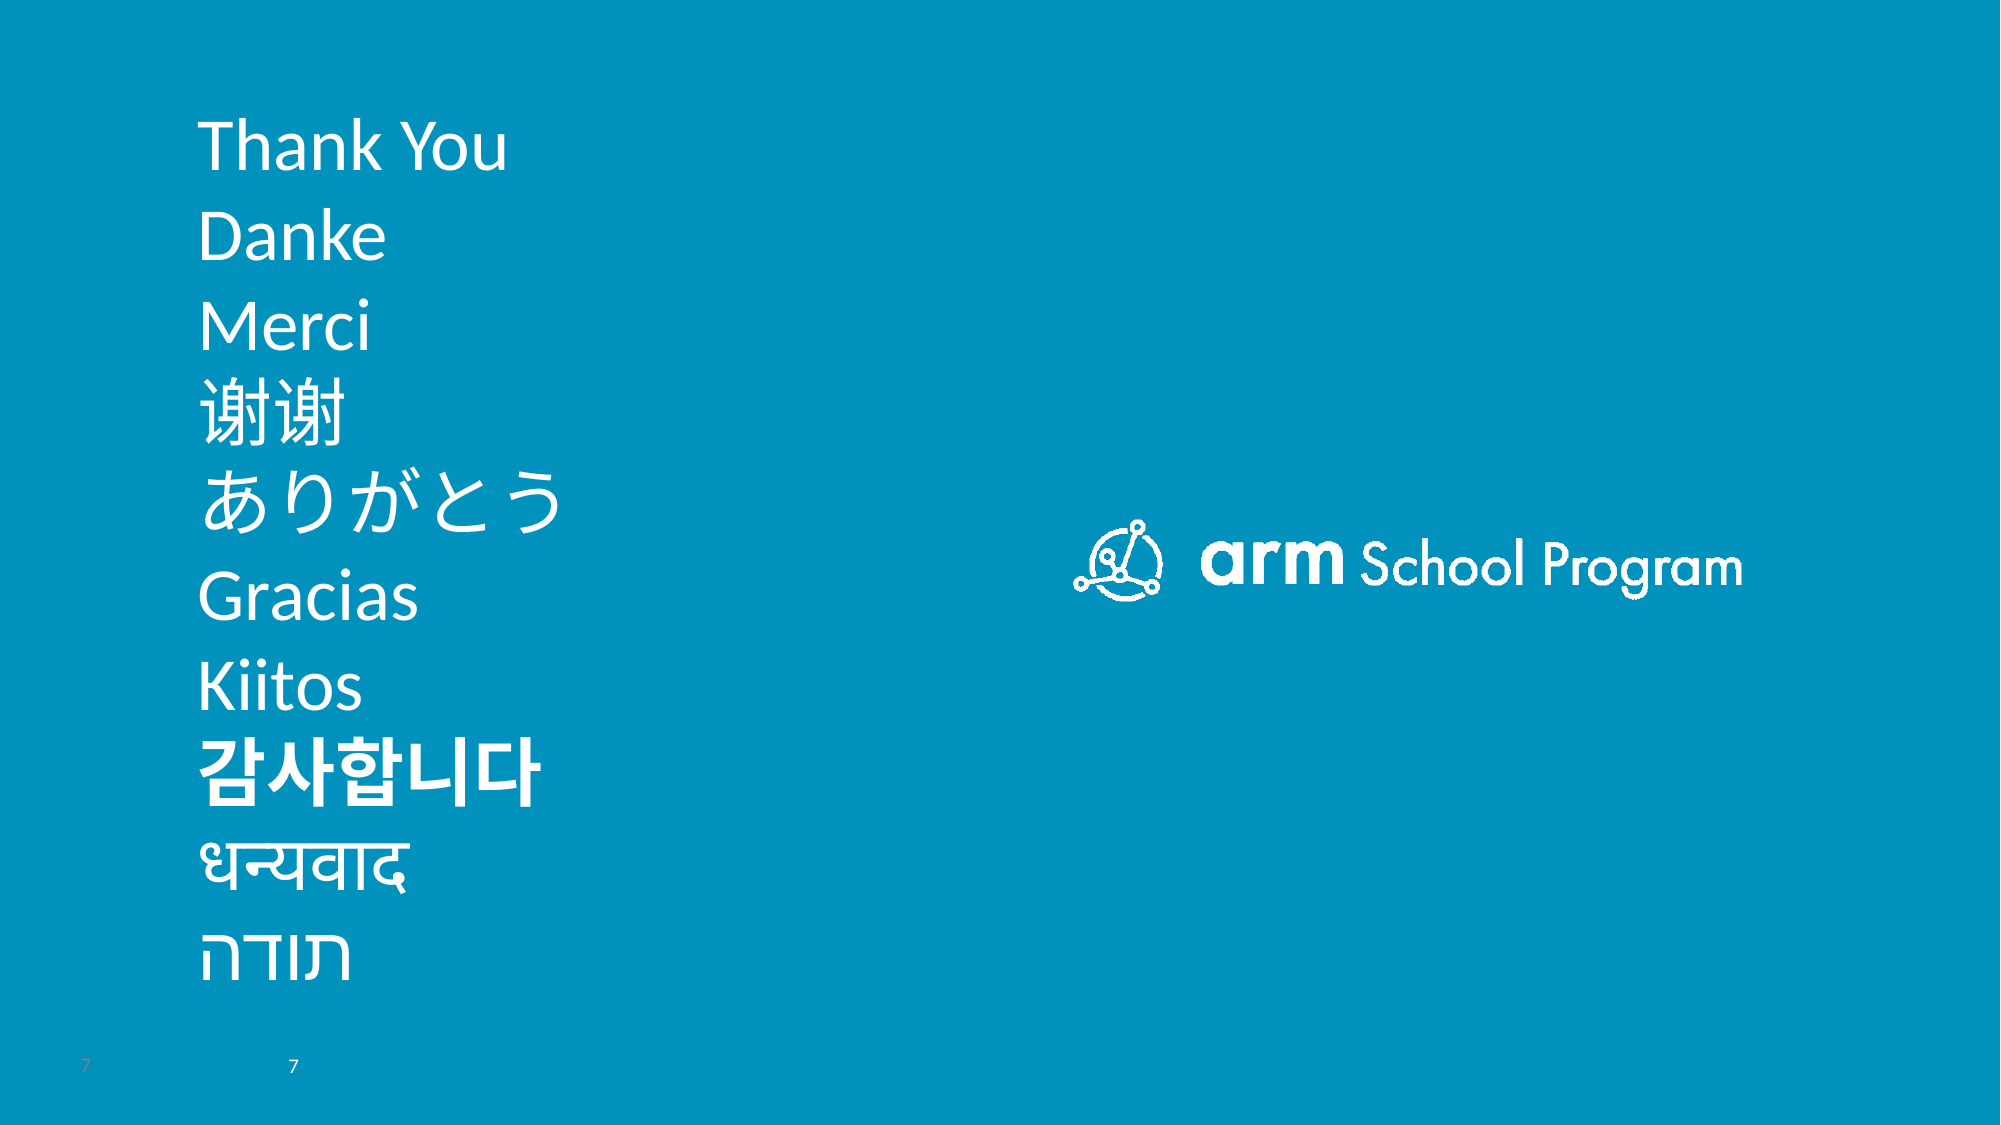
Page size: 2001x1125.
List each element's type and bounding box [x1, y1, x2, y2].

picture [1254, 542, 1279, 583]
picture [1090, 529, 1127, 576]
picture [1286, 542, 1342, 583]
picture [1656, 558, 1670, 584]
picture [1362, 542, 1387, 585]
picture [1423, 539, 1443, 584]
picture [1450, 558, 1477, 585]
picture [1546, 543, 1568, 584]
picture [1517, 539, 1522, 584]
picture [1589, 558, 1616, 585]
picture [1672, 558, 1698, 585]
picture [1074, 520, 1159, 594]
picture [1394, 558, 1416, 585]
picture [1482, 558, 1510, 585]
picture [1143, 536, 1162, 578]
picture [1573, 558, 1587, 584]
picture [1707, 558, 1741, 584]
picture [1622, 558, 1647, 598]
picture [1202, 542, 1243, 585]
picture [1098, 586, 1144, 601]
